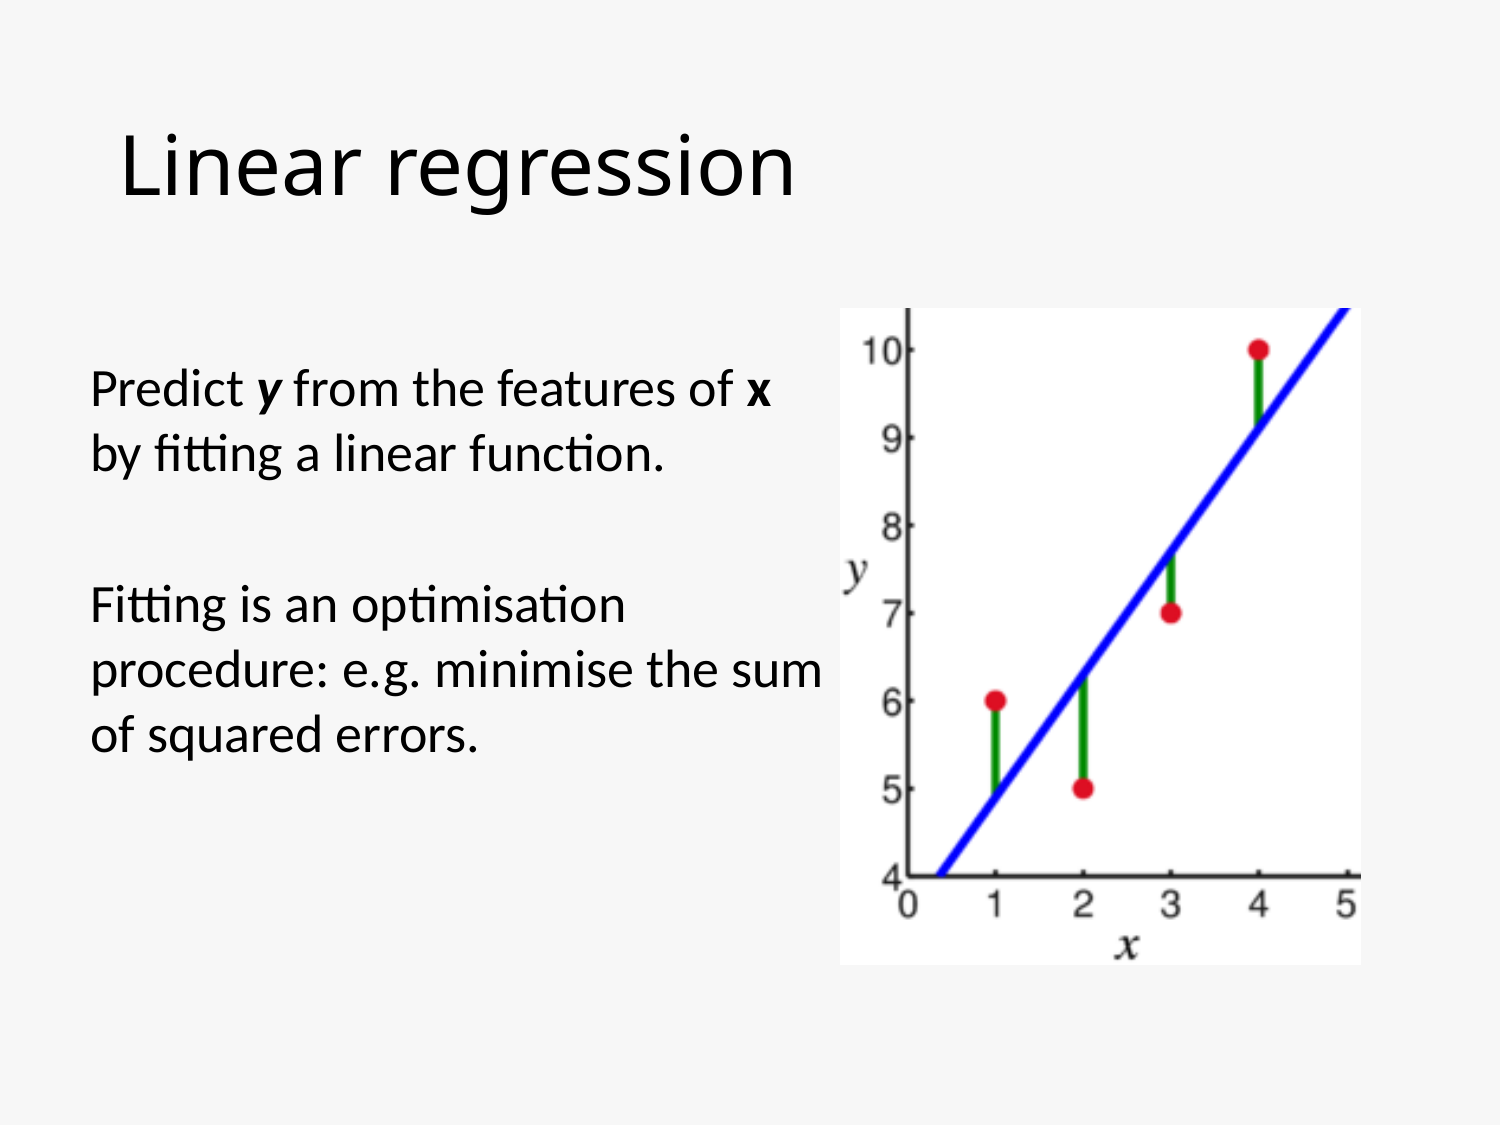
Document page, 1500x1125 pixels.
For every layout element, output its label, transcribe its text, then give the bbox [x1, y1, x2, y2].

title Linear regression [103, 59, 1397, 278]
text_box Predict y from the features of x by fitting a linear function. Fitting is an optimisation procedure: e.g. minimise the sum of squared errors. [74, 344, 839, 928]
picture [839, 308, 1362, 965]
